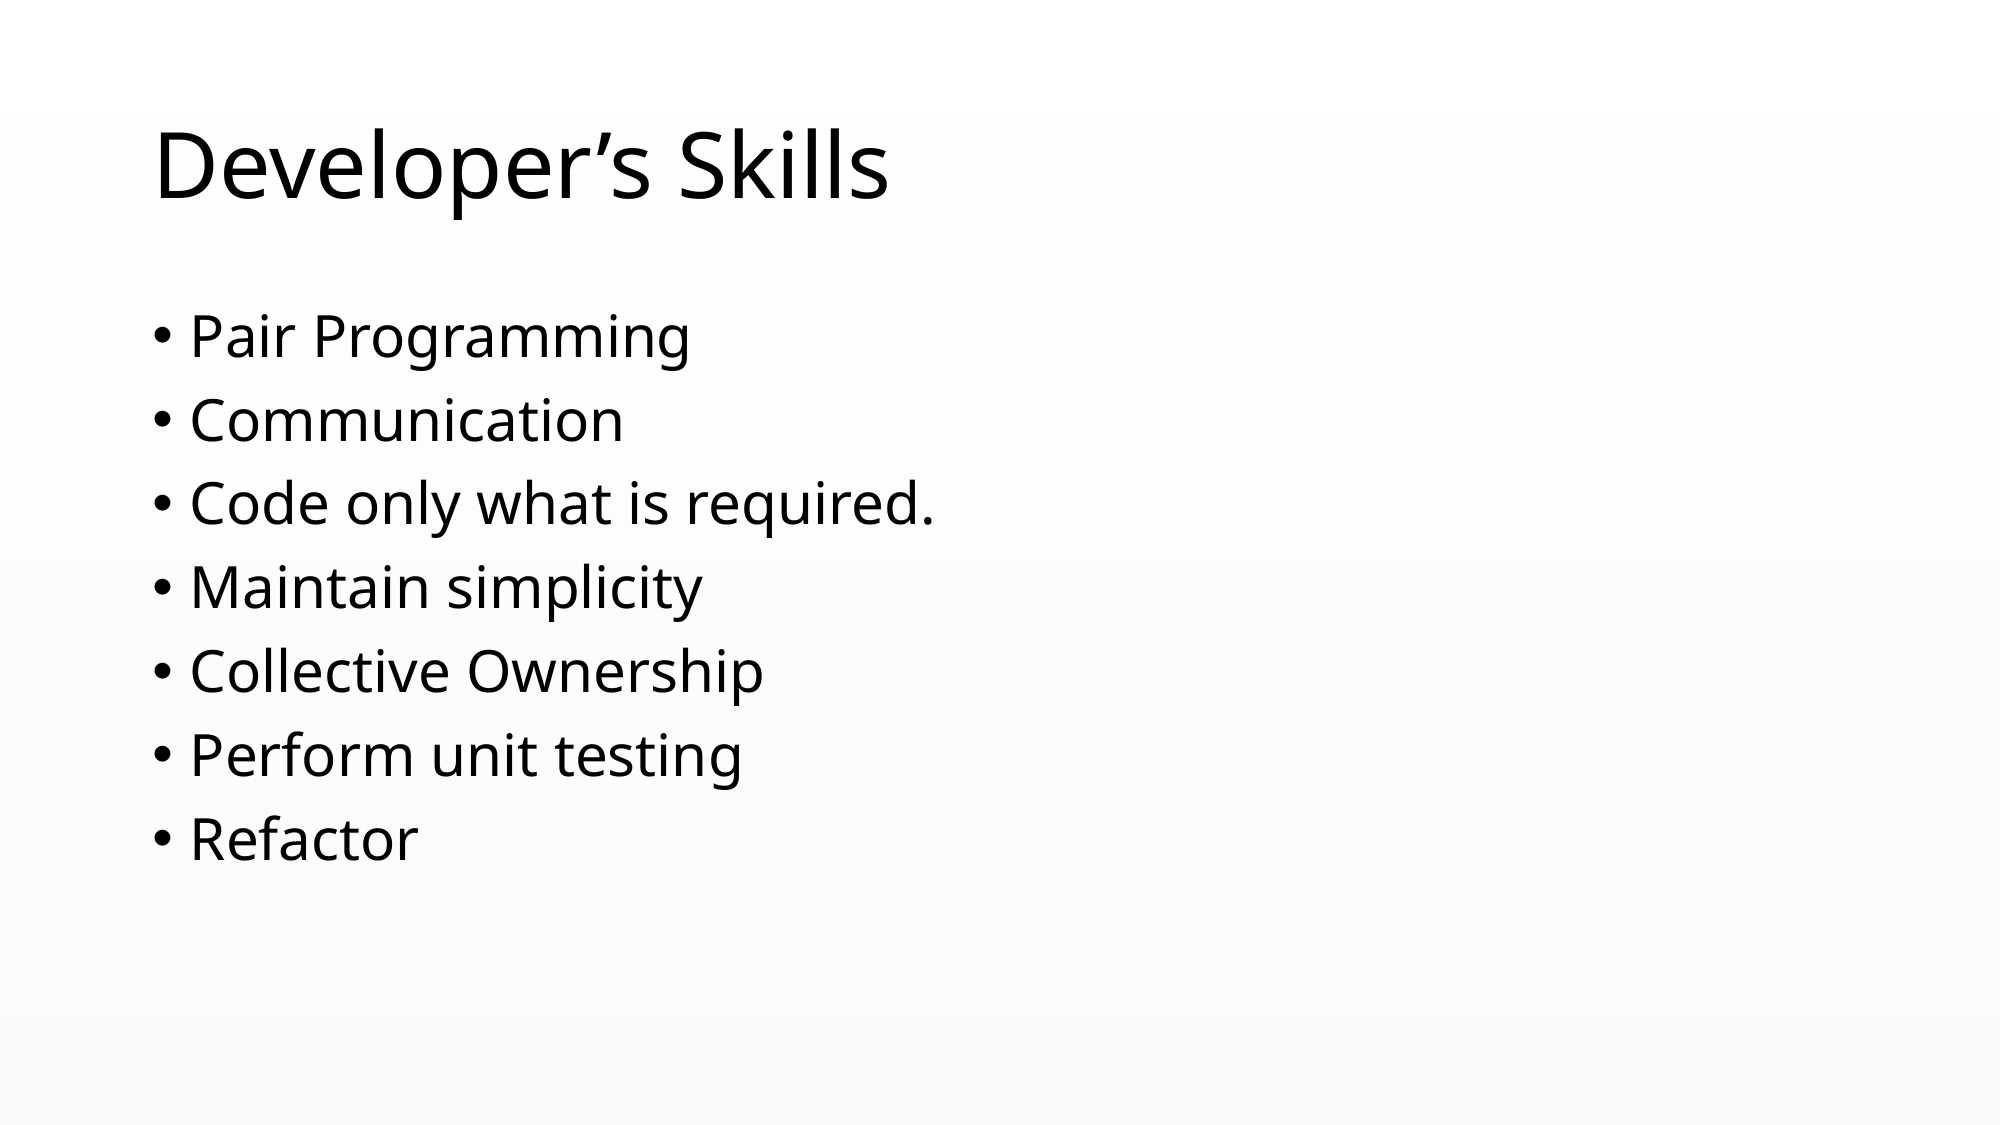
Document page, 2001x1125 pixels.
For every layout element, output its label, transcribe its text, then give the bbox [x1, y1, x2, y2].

list Pair Programming Communication Code only what is required. Maintain simplicity Collective Ownership Perform unit testing Refactor [137, 299, 1863, 1014]
title Developer’s Skills [137, 59, 1863, 278]
